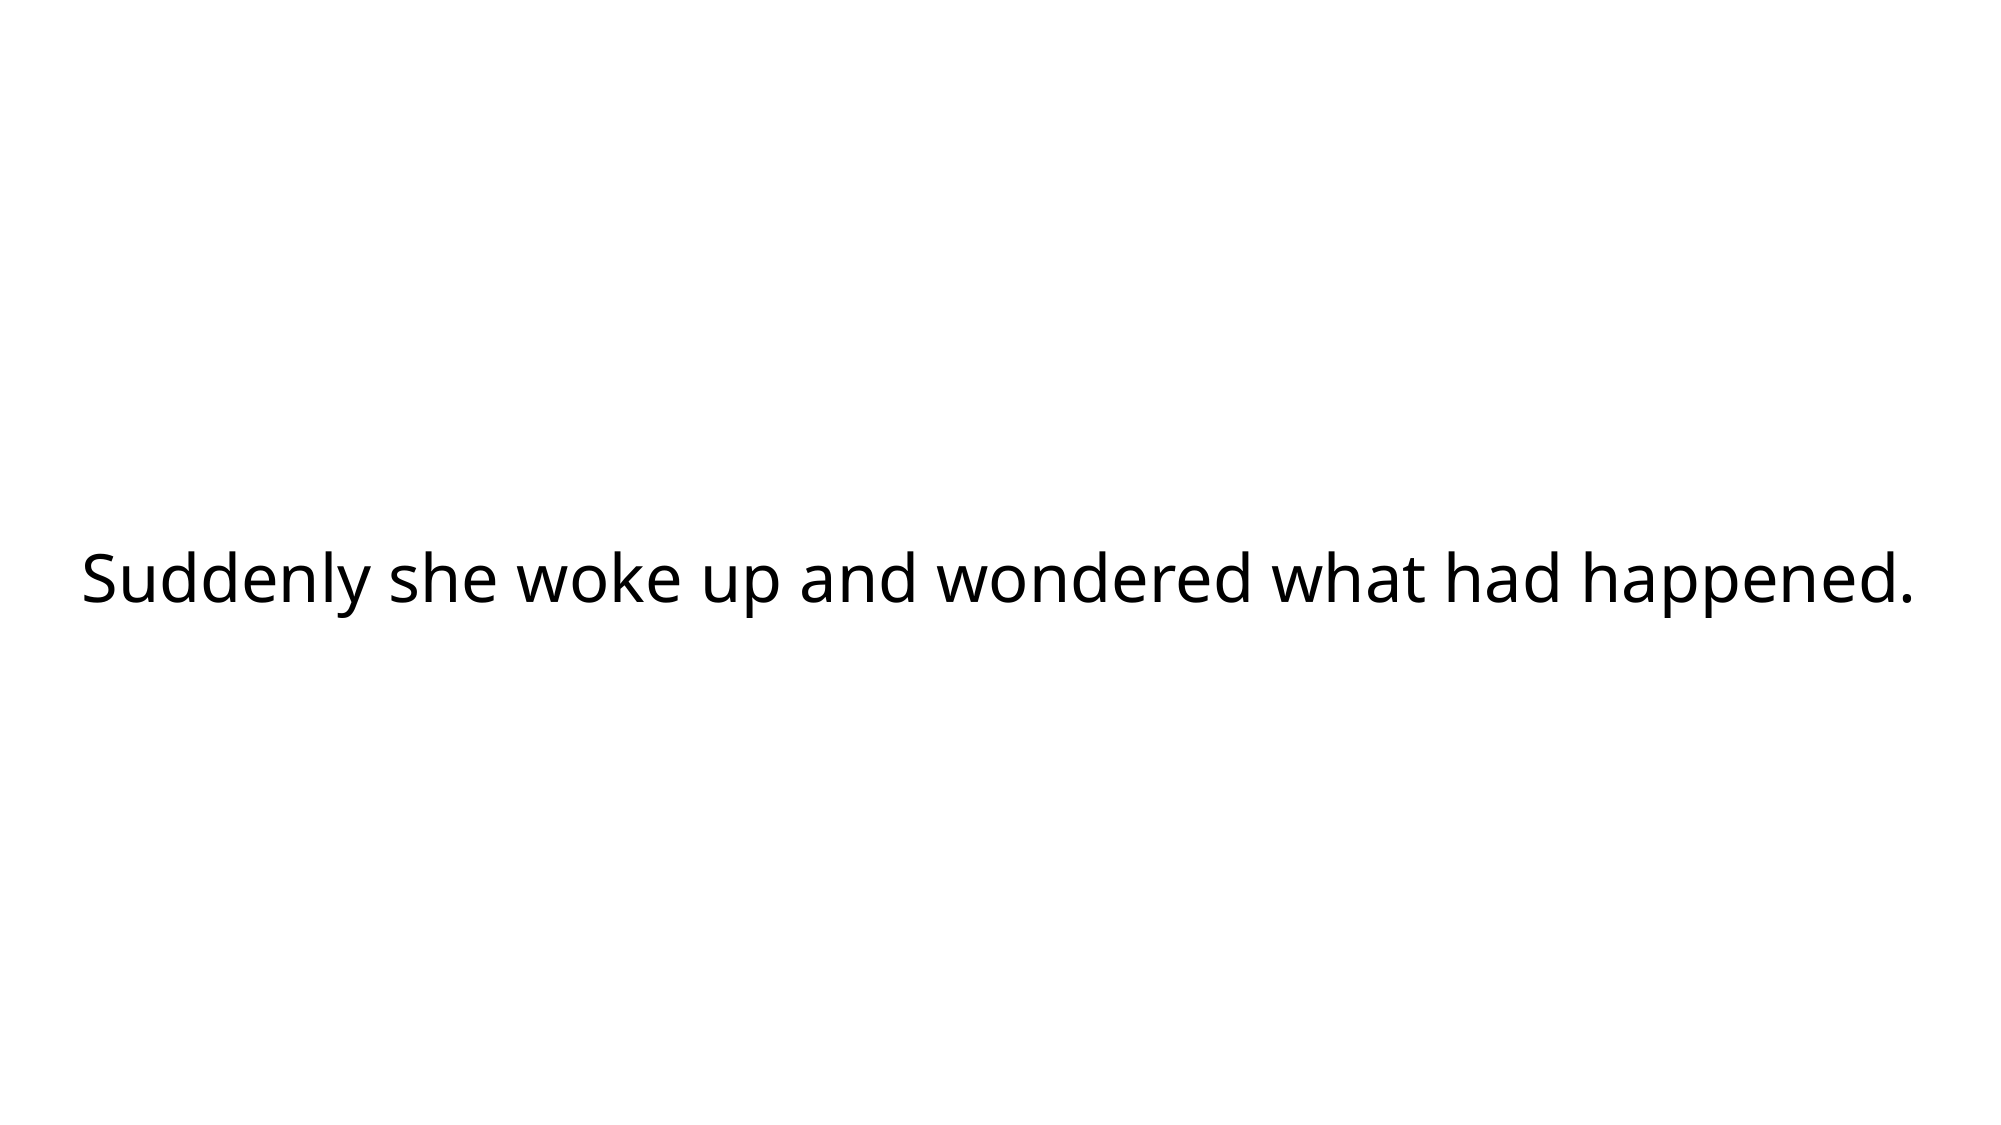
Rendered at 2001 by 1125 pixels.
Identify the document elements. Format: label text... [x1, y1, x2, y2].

text_box Suddenly she woke up and wondered what had happened. [0, 528, 2000, 623]
